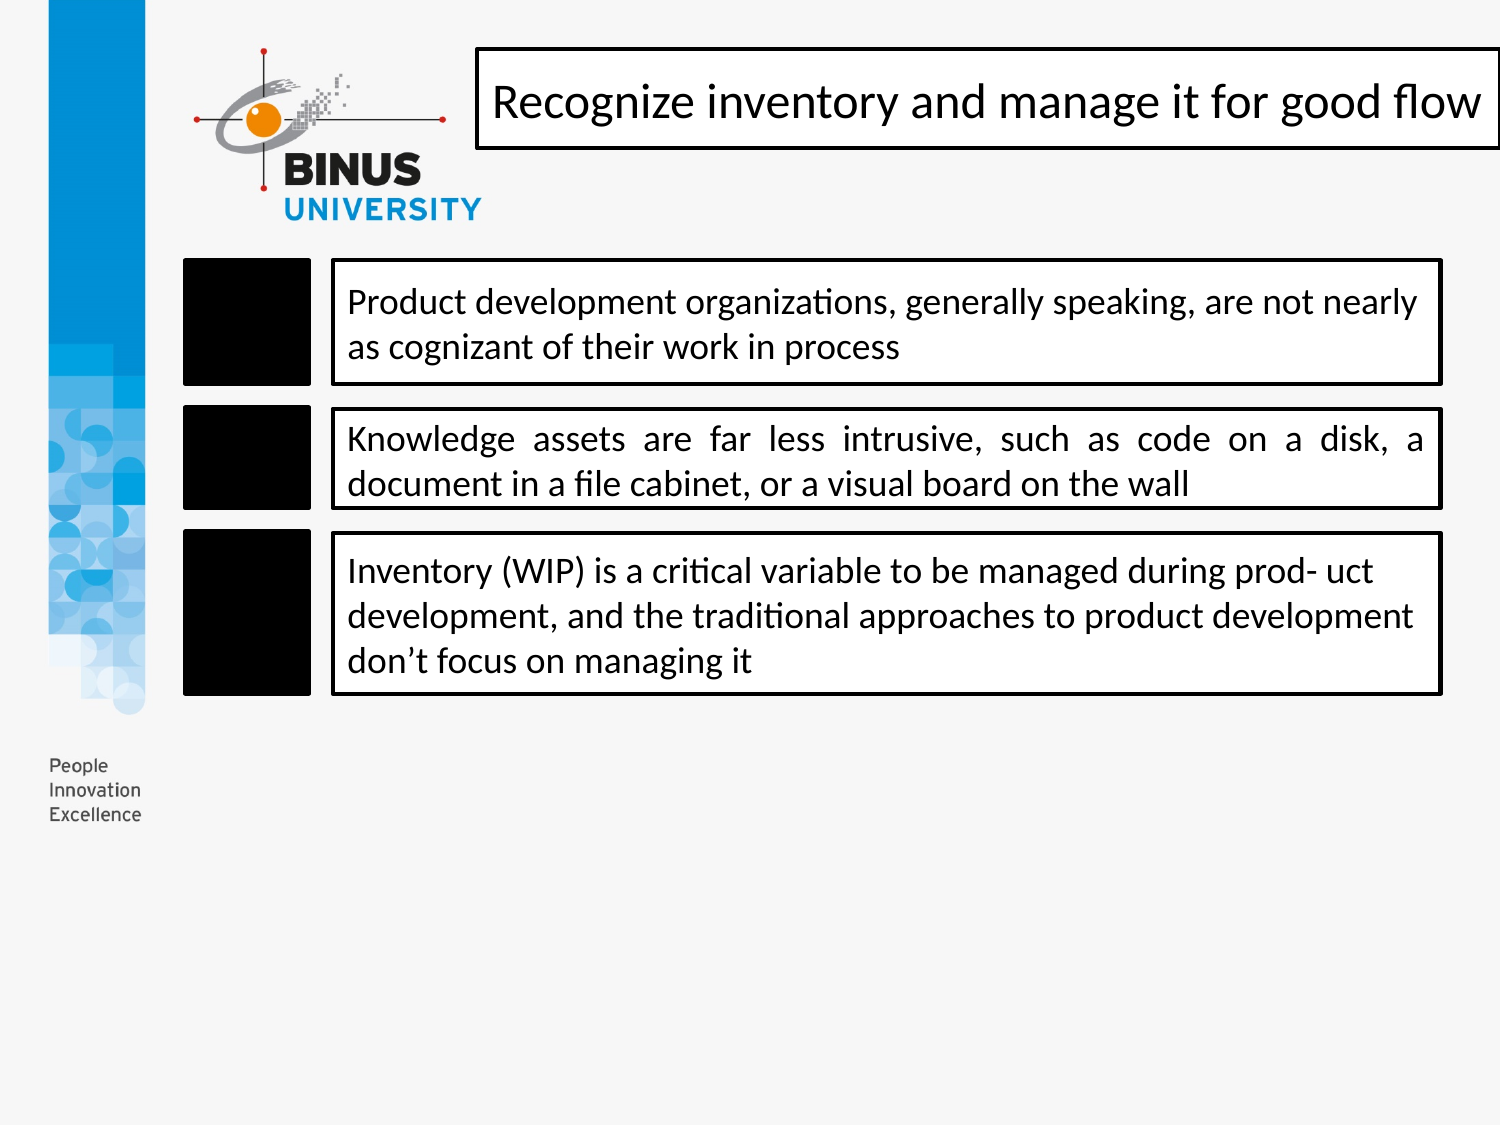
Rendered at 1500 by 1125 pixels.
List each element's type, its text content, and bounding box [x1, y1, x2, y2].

text_box [183, 258, 311, 386]
picture [0, 0, 1500, 846]
text_box Product development organizations, generally speaking, are not nearly as cognizant of their work in process [331, 258, 1443, 386]
text_box [183, 529, 311, 696]
text_box Knowledge assets are far less intrusive, such as code on a disk, a document in a file cabinet, or a visual board on the wall [331, 407, 1443, 510]
text_box [183, 405, 311, 510]
text_box Recognize inventory and manage it for good flow [475, 47, 1500, 150]
text_box Inventory (WIP) is a critical variable to be managed during prod- uct development, and the traditional approaches to product development don’t focus on managing it [331, 531, 1443, 696]
